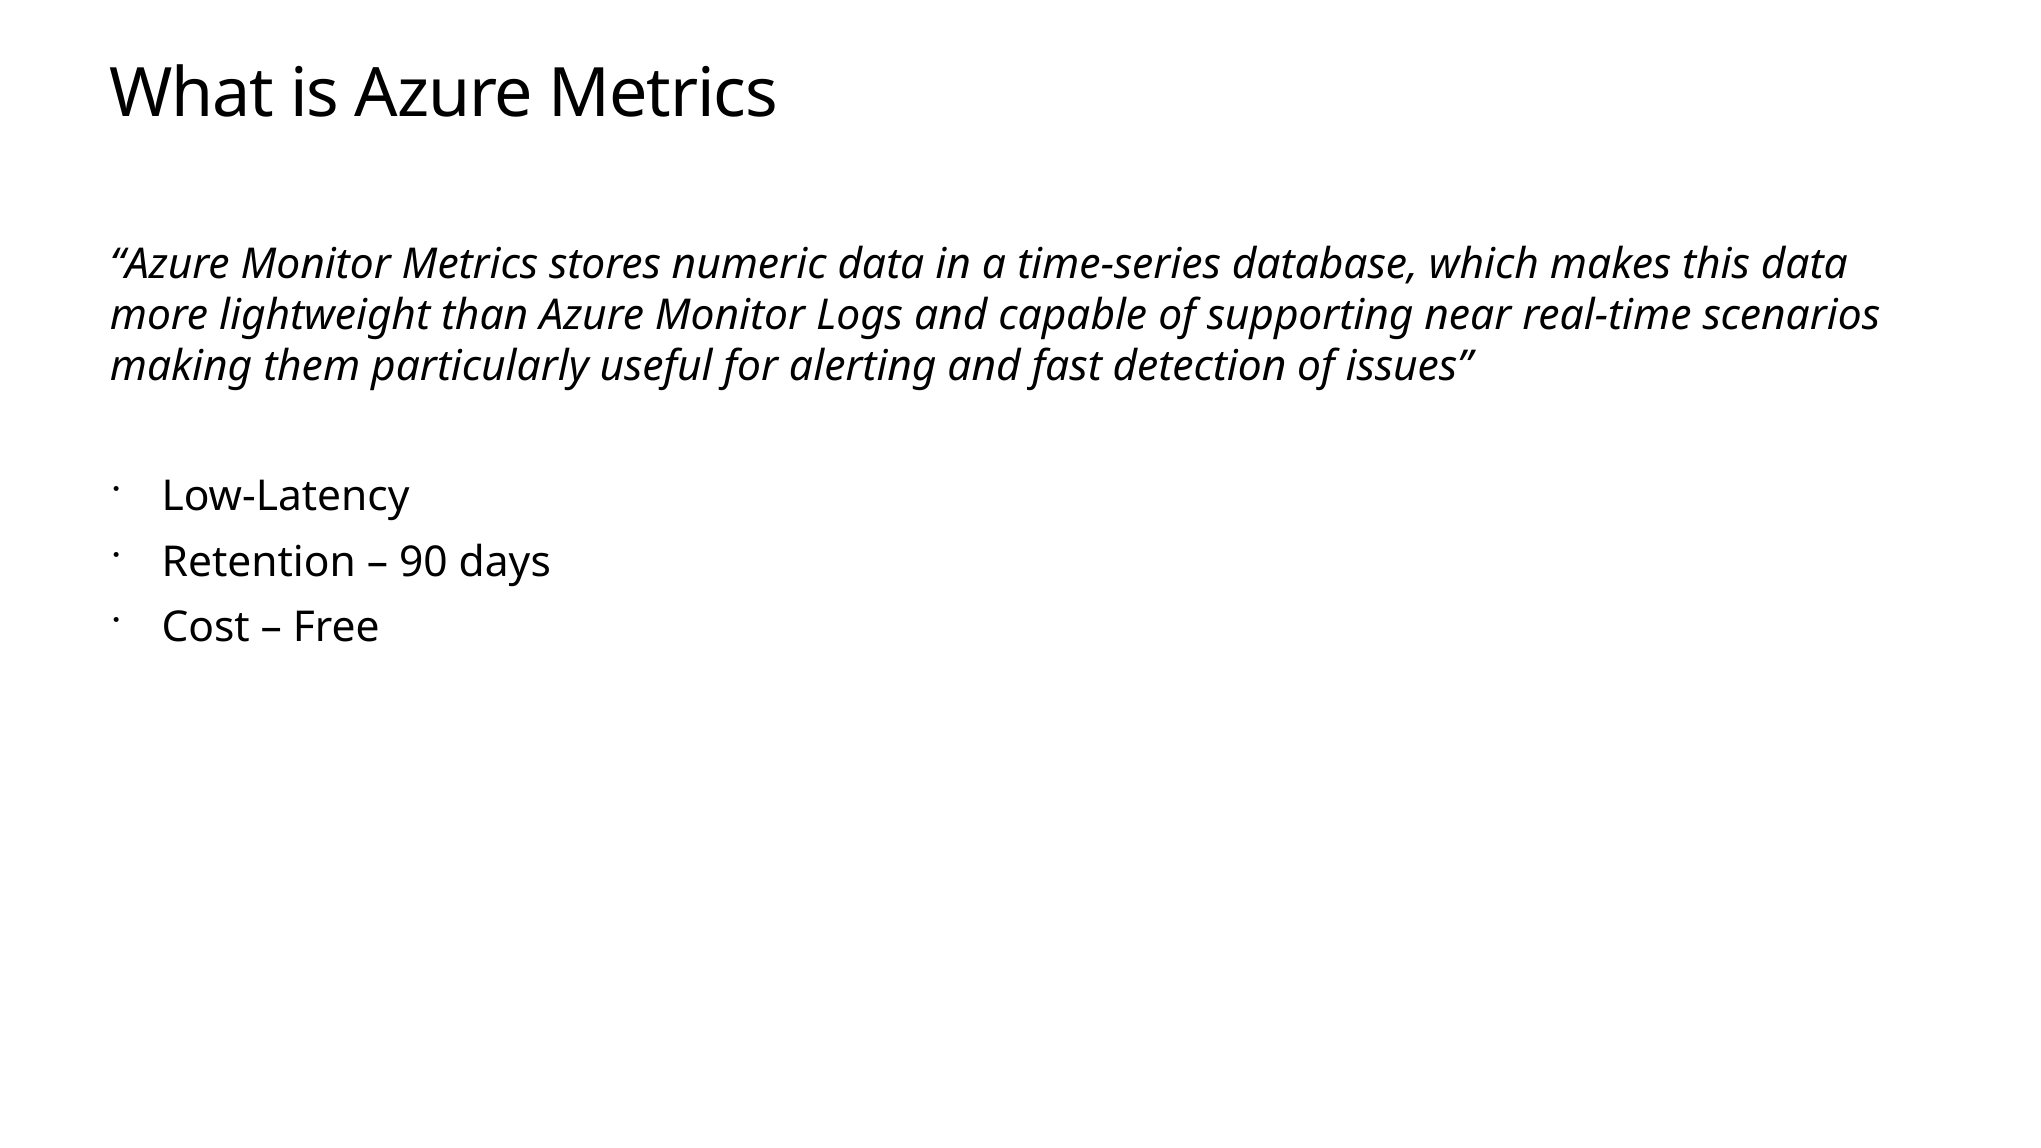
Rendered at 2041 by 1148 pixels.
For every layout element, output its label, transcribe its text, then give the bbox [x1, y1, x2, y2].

title What is Azure Metrics [109, 53, 1931, 131]
list “Azure Monitor Metrics stores numeric data in a time-series database, which makes this data more lightweight than Azure Monitor Logs and capable of supporting near real-time scenarios making them particularly useful for alerting and fast detection of issues” Low-Latency Retention – 90 days Cost – Free [109, 235, 1931, 1042]
